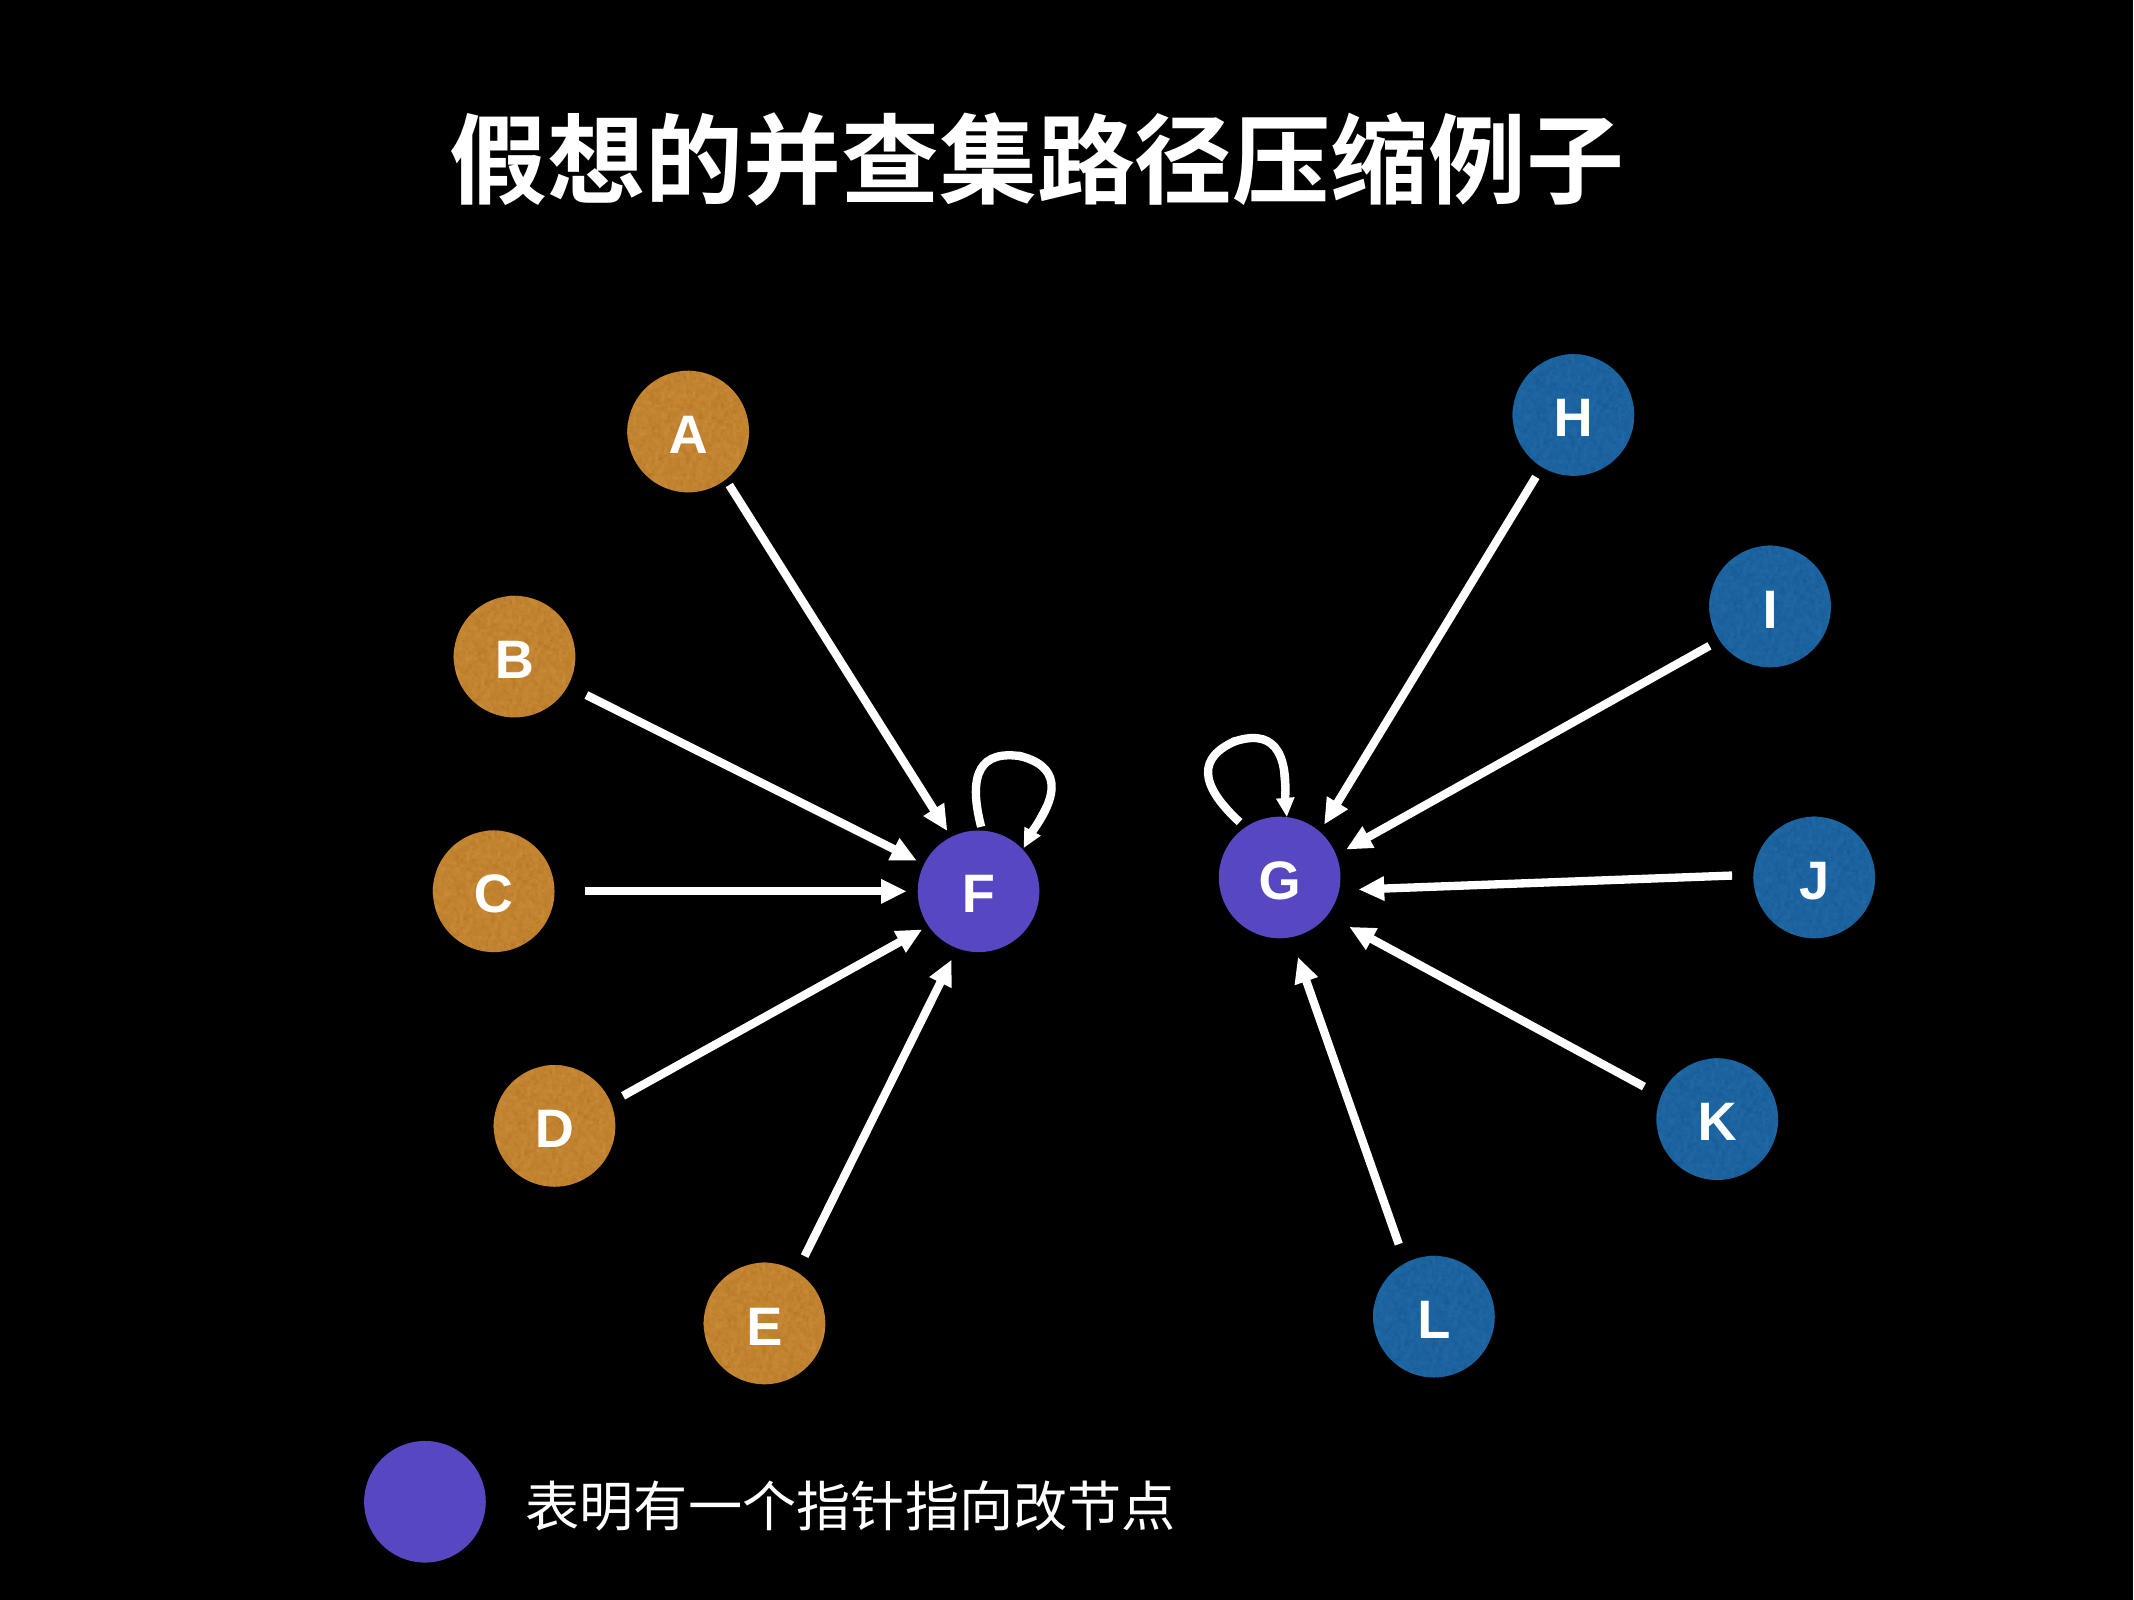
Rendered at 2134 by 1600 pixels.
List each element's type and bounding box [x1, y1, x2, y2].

text_box [623, 929, 922, 1096]
text_box [453, 595, 576, 718]
text_box [364, 1440, 486, 1563]
text_box [584, 885, 907, 898]
text_box [586, 694, 917, 861]
text_box [517, 1463, 1186, 1546]
text_box [729, 484, 948, 831]
text_box [1349, 927, 1645, 1087]
text_box [1212, 738, 1341, 939]
text_box [190, 90, 1885, 225]
text_box [1753, 816, 1876, 939]
text_box [1324, 476, 1536, 825]
text_box [1709, 545, 1831, 668]
text_box [1656, 1058, 1779, 1181]
text_box [804, 960, 952, 1257]
text_box [917, 754, 1050, 953]
text_box [1373, 1255, 1495, 1378]
text_box [1296, 957, 1399, 1245]
text_box [1346, 645, 1710, 850]
text_box [703, 1262, 826, 1385]
text_box [627, 370, 750, 493]
text_box [1512, 354, 1635, 476]
text_box [493, 1065, 616, 1187]
text_box [432, 830, 555, 953]
text_box [1359, 875, 1733, 896]
